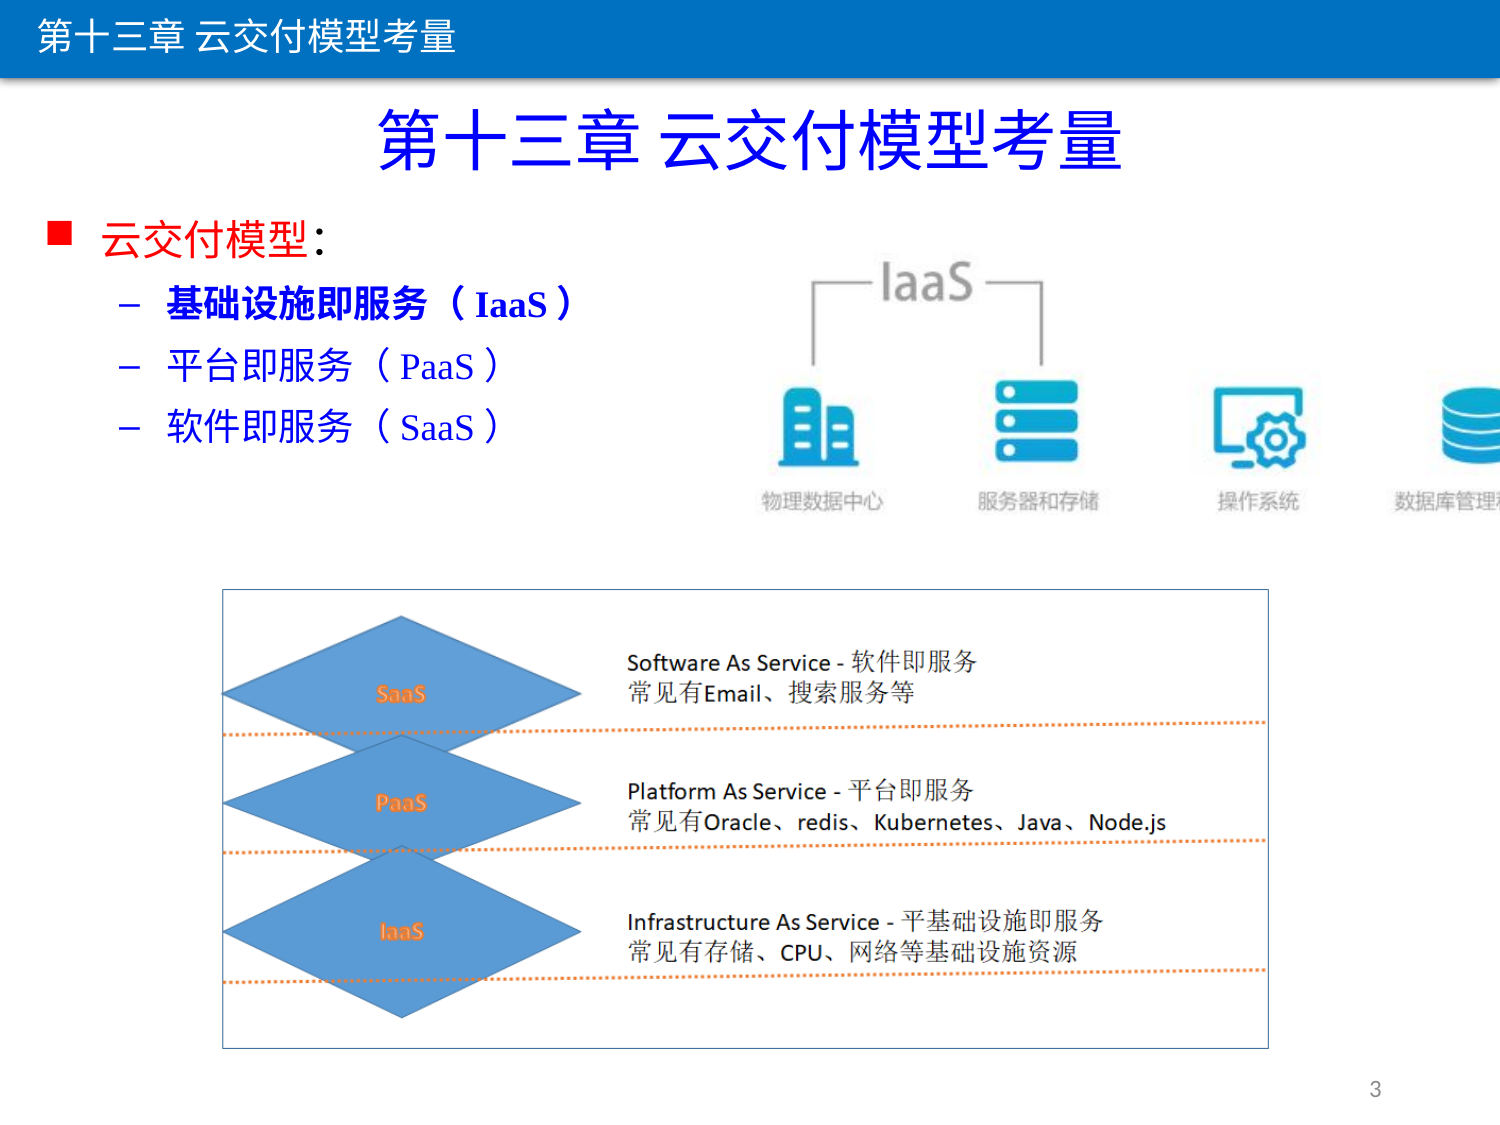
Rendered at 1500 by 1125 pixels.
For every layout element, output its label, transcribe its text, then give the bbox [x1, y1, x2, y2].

text_box [0, 0, 1500, 79]
picture [218, 589, 1270, 1049]
text_box 第十三章 云交付模型考量 [0, 91, 1500, 187]
slide_number 3 [1059, 1057, 1397, 1118]
text_box 云交付模型： 基础设施即服务（IaaS） 平台即服务（PaaS） 软件即服务（SaaS） [29, 196, 1459, 456]
picture [690, 239, 1500, 535]
text_box 第十三章 云交付模型考量 [21, 5, 473, 66]
